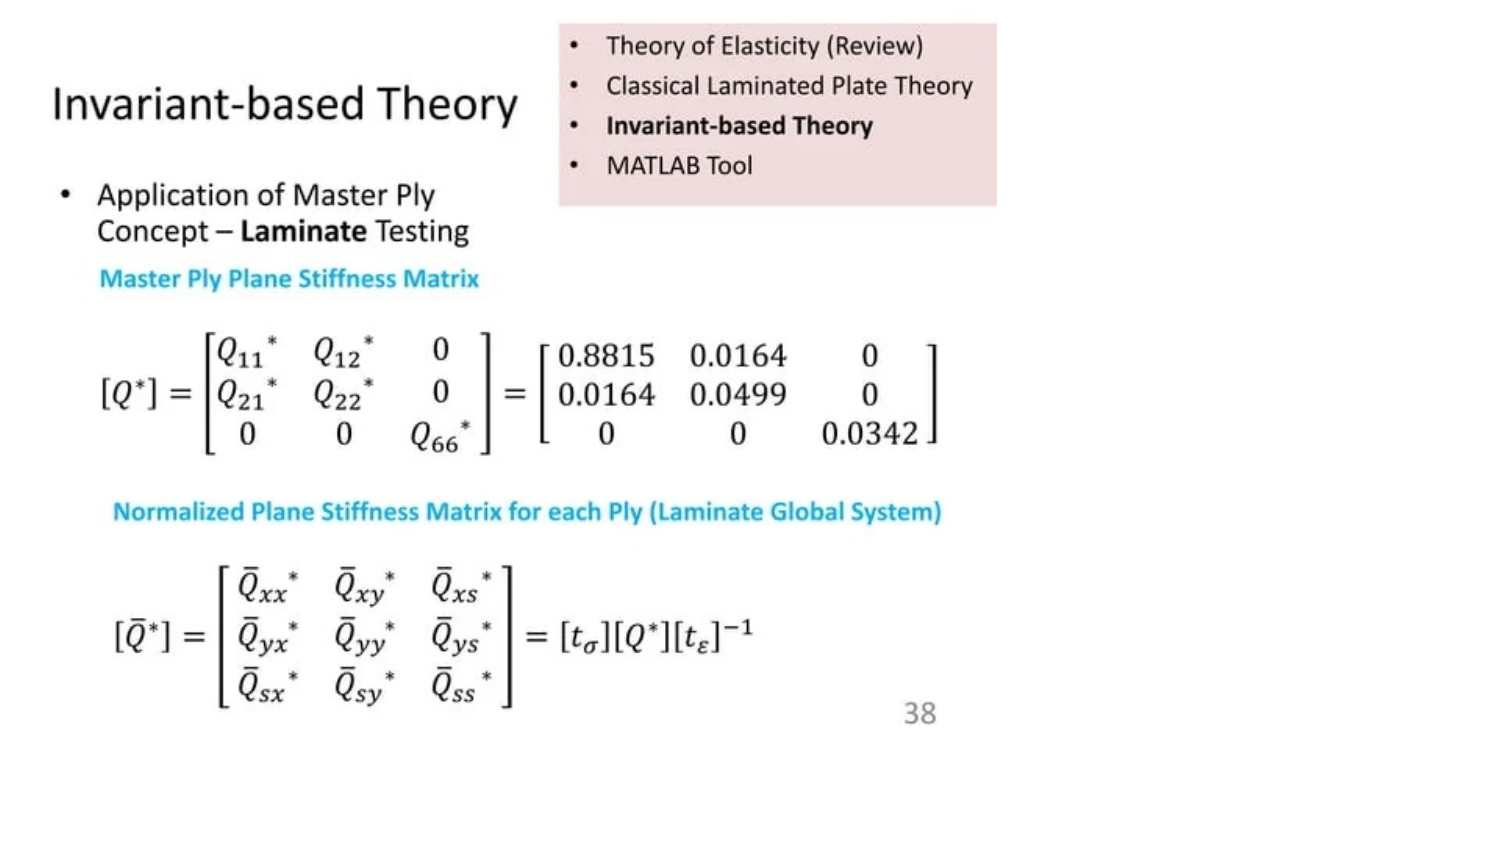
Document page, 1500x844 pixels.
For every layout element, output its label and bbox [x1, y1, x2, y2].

picture [0, 0, 997, 748]
